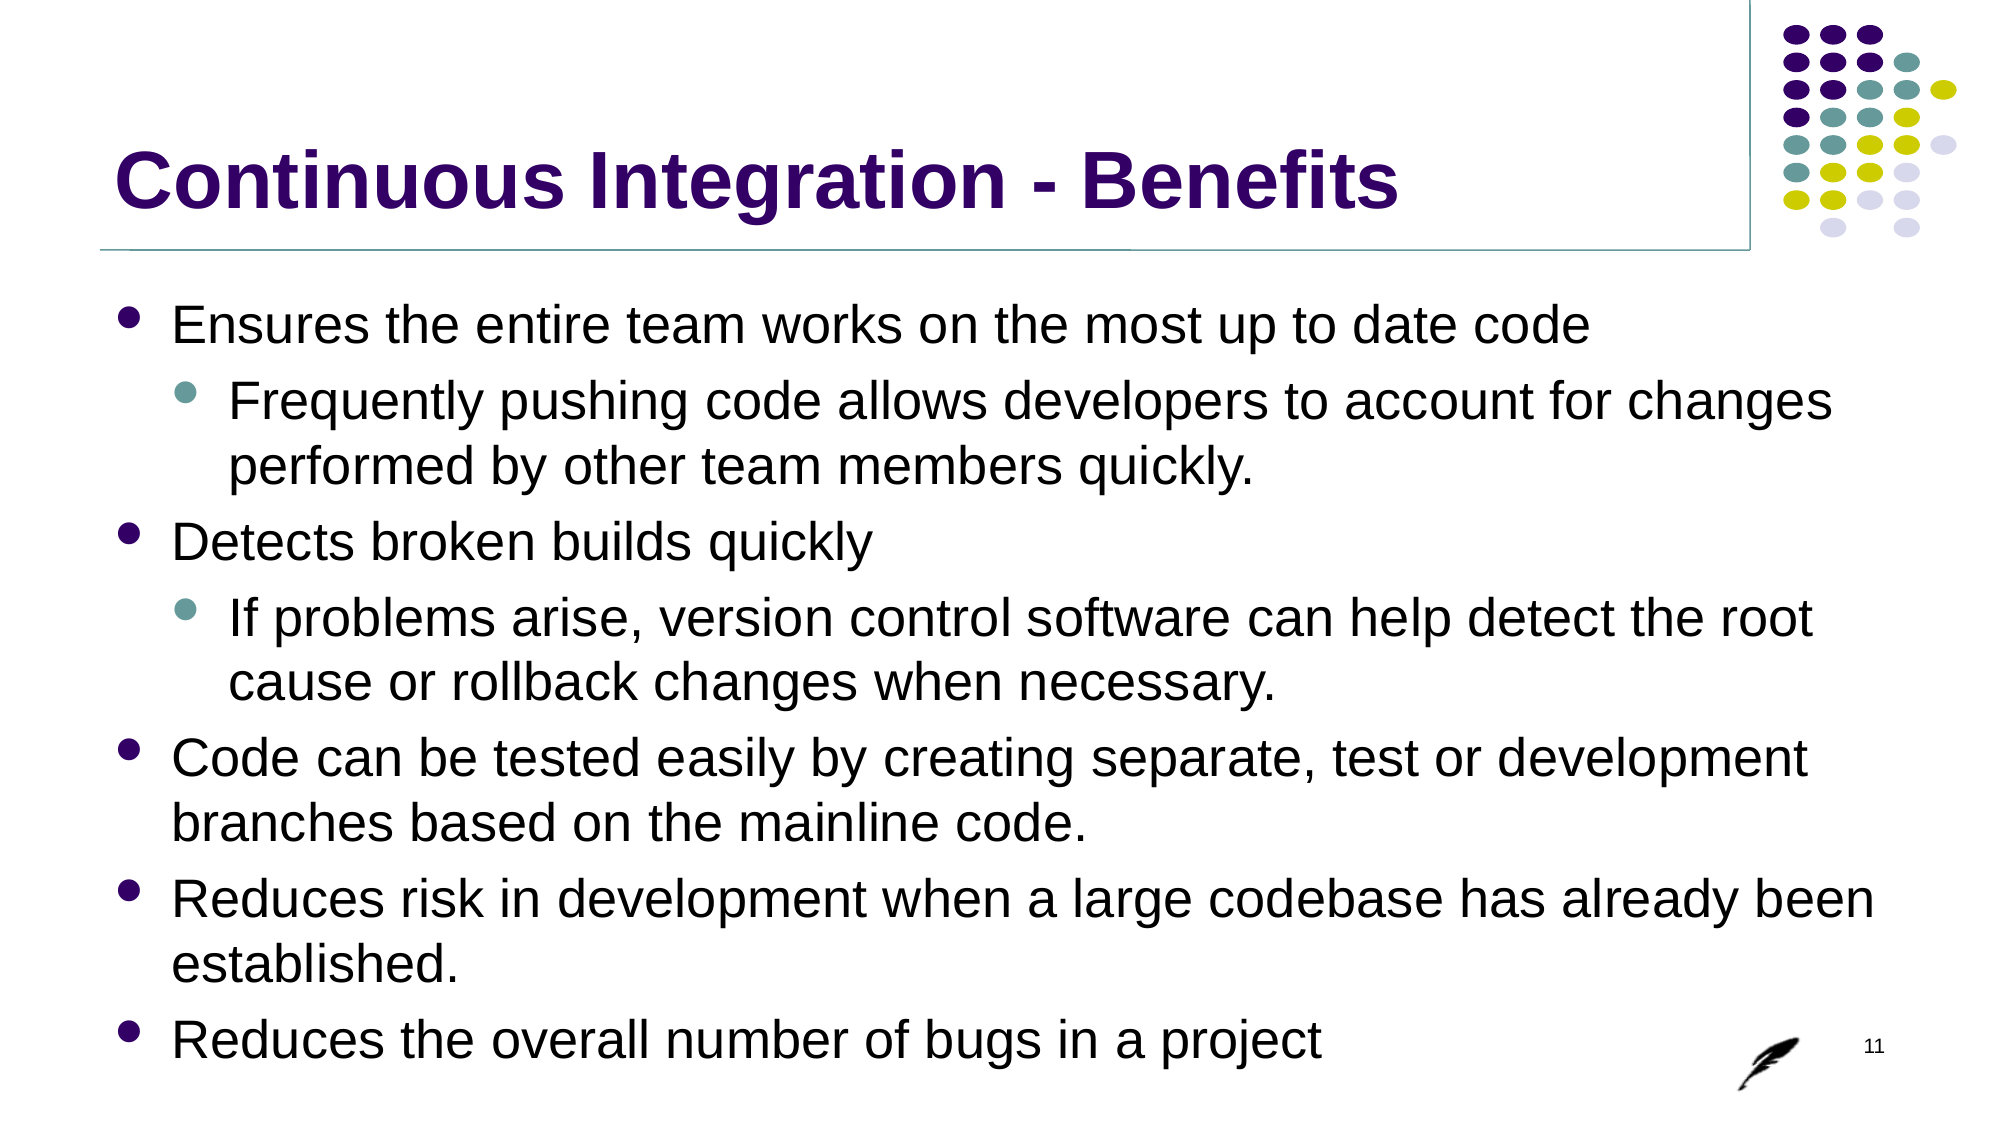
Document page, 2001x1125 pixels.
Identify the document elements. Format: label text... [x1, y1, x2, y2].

slide_number 11 [1433, 1025, 1900, 1100]
title Continuous Integration - Benefits [99, 20, 1750, 233]
list Ensures the entire team works on the most up to date code Frequently pushing code allows developers to account for changes performed by other team members quickly. Detects broken builds quickly If problems arise, version control software can help detect the root cause or rollback changes when necessary. Code can be tested easily by creating separate, test or development branches based on the mainline code. Reduces risk in development when a large codebase has already been established. Reduces the overall number of bugs in a project [99, 282, 1900, 1006]
